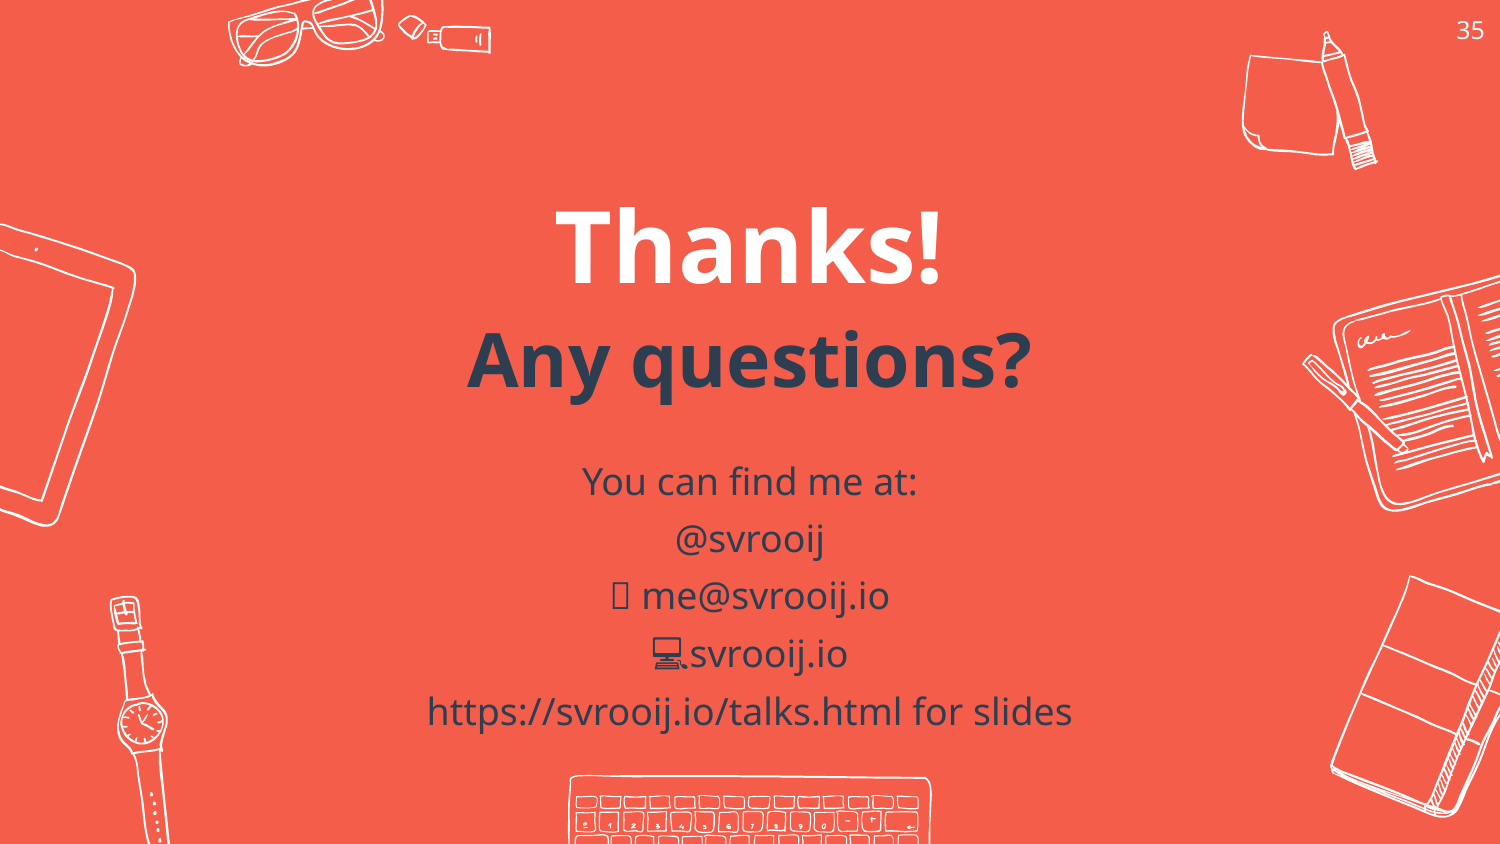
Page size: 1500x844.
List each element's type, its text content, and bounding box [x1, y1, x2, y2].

slide_number 35 [1435, 0, 1500, 53]
subtitle Any questions? [281, 297, 1219, 426]
list You can find me at: @svrooij 📧 me@svrooij.io 💻svrooij.io https://svrooij.io/talks.html for slides [281, 442, 1219, 591]
title Thanks! [281, 182, 1219, 297]
